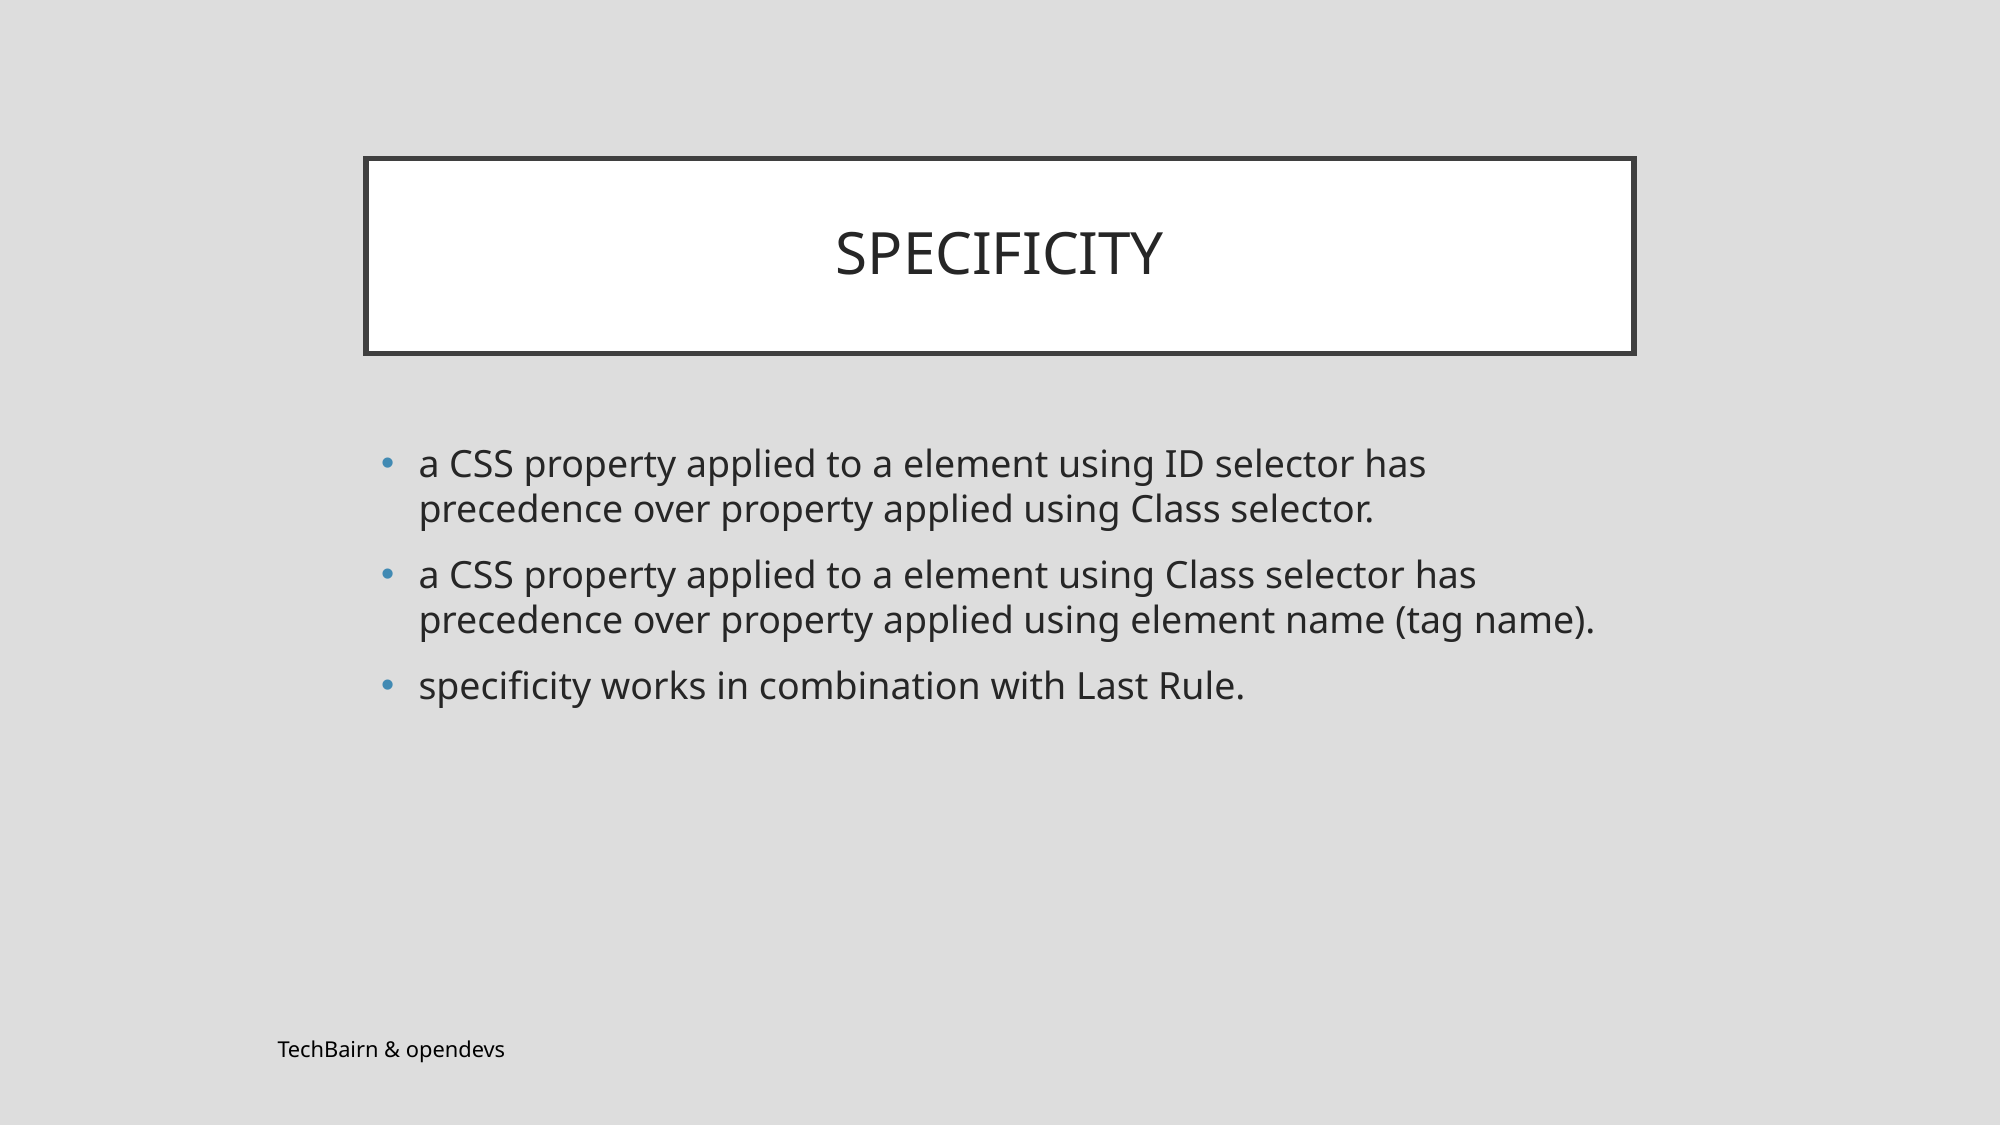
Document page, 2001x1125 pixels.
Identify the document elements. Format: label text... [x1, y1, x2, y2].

footer TechBairn & opendevs [262, 1023, 1231, 1076]
title SPECIFICITY [363, 156, 1637, 356]
list a CSS property applied to a element using ID selector has precedence over property applied using Class selector. a CSS property applied to a element using Class selector has precedence over property applied using element name (tag name). specificity works in combination with Last Rule. [366, 432, 1634, 942]
